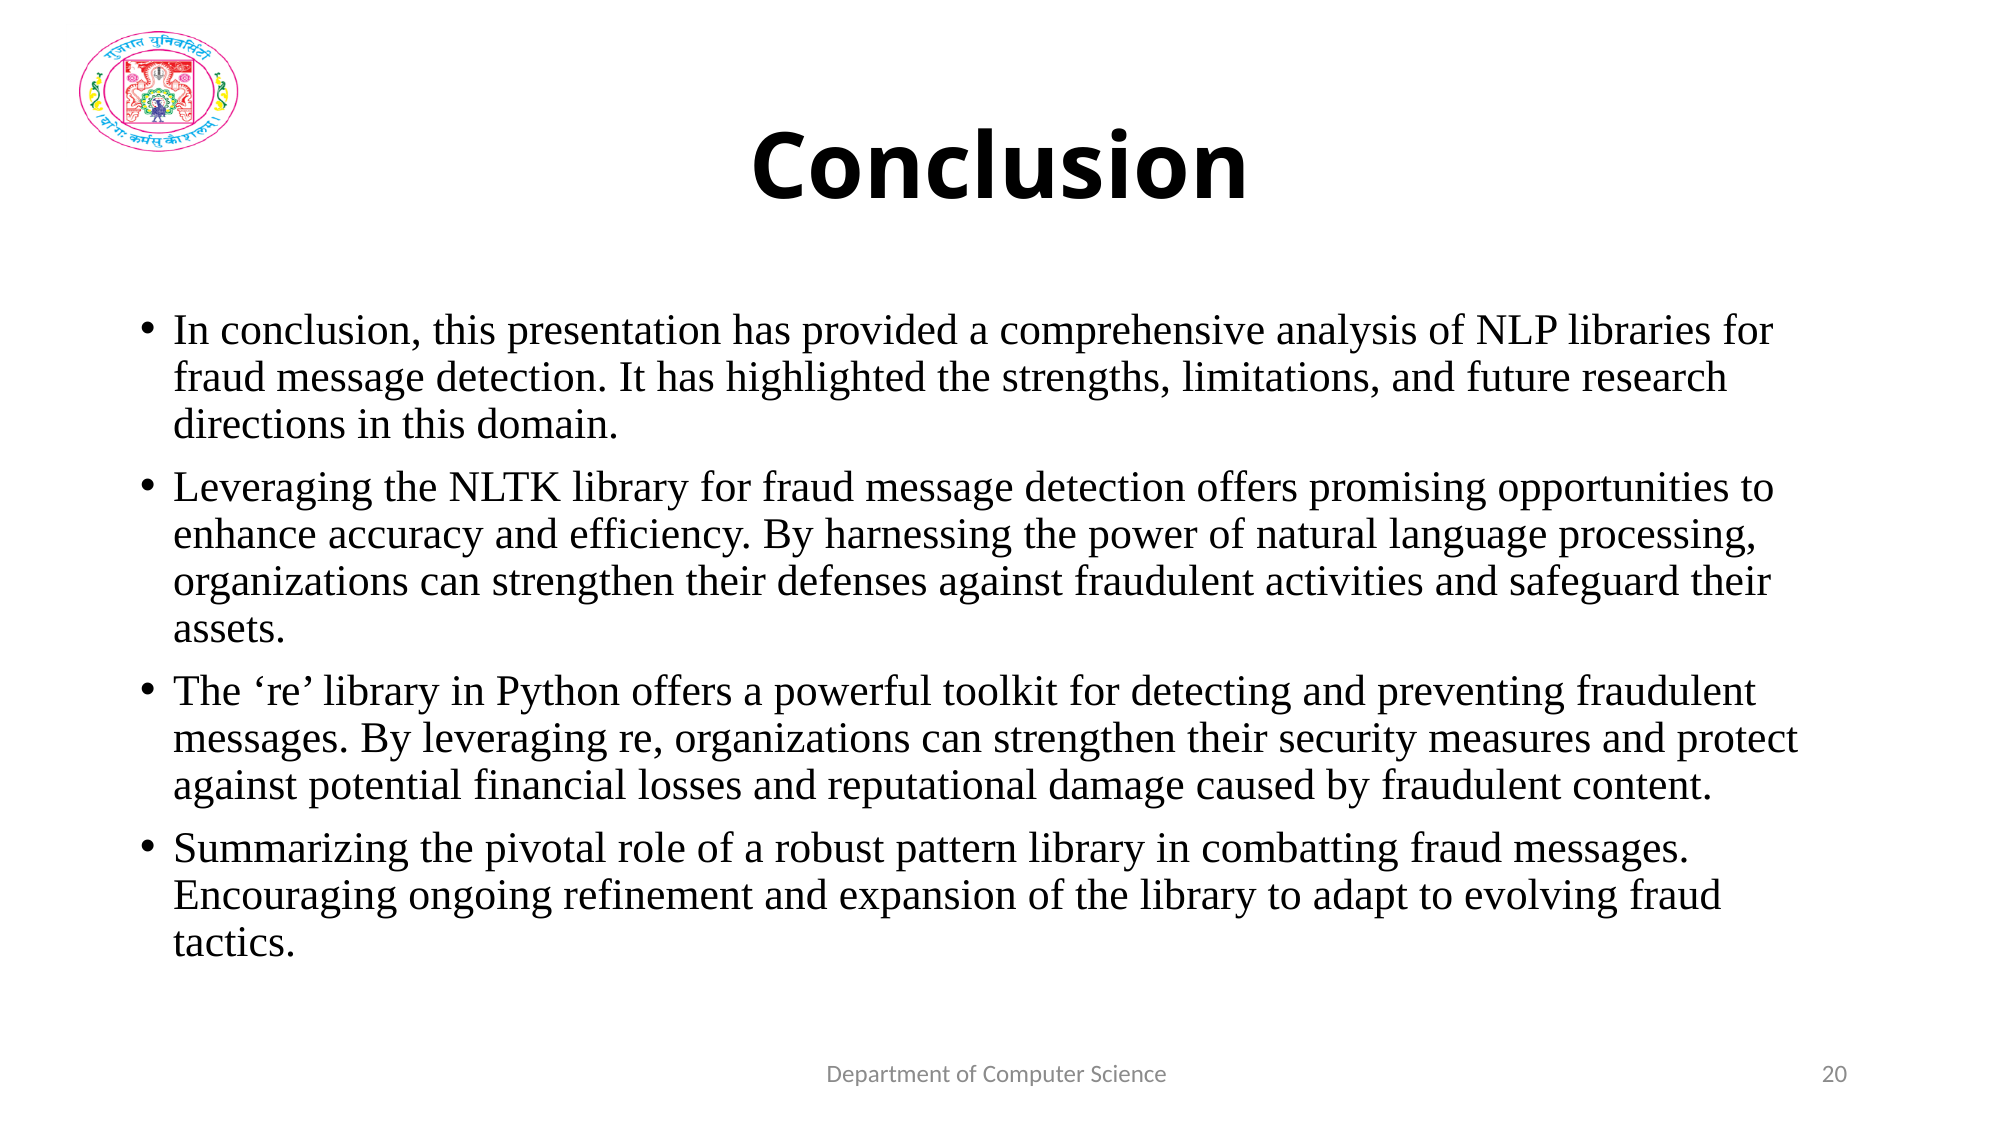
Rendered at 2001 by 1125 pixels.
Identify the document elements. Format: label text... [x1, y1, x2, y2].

list In conclusion, this presentation has provided a comprehensive analysis of NLP libraries for fraud message detection. It has highlighted the strengths, limitations, and future research directions in this domain. Leveraging the NLTK library for fraud message detection offers promising opportunities to enhance accuracy and efficiency. By harnessing the power of natural language processing, organizations can strengthen their defenses against fraudulent activities and safeguard their assets. The ‘re’ library in Python offers a powerful toolkit for detecting and preventing fraudulent messages. By leveraging re, organizations can strengthen their security measures and protect against potential financial losses and reputational damage caused by fraudulent content. Summarizing the pivotal role of a robust pattern library in combatting fraud messages. Encouraging ongoing refinement and expansion of the library to adapt to evolving fraud tactics. [125, 299, 1850, 1013]
title Conclusion [137, 59, 1863, 278]
slide_number 20 [1412, 1042, 1863, 1103]
footer Department of Computer Science [662, 1042, 1338, 1103]
picture [66, 24, 250, 157]
